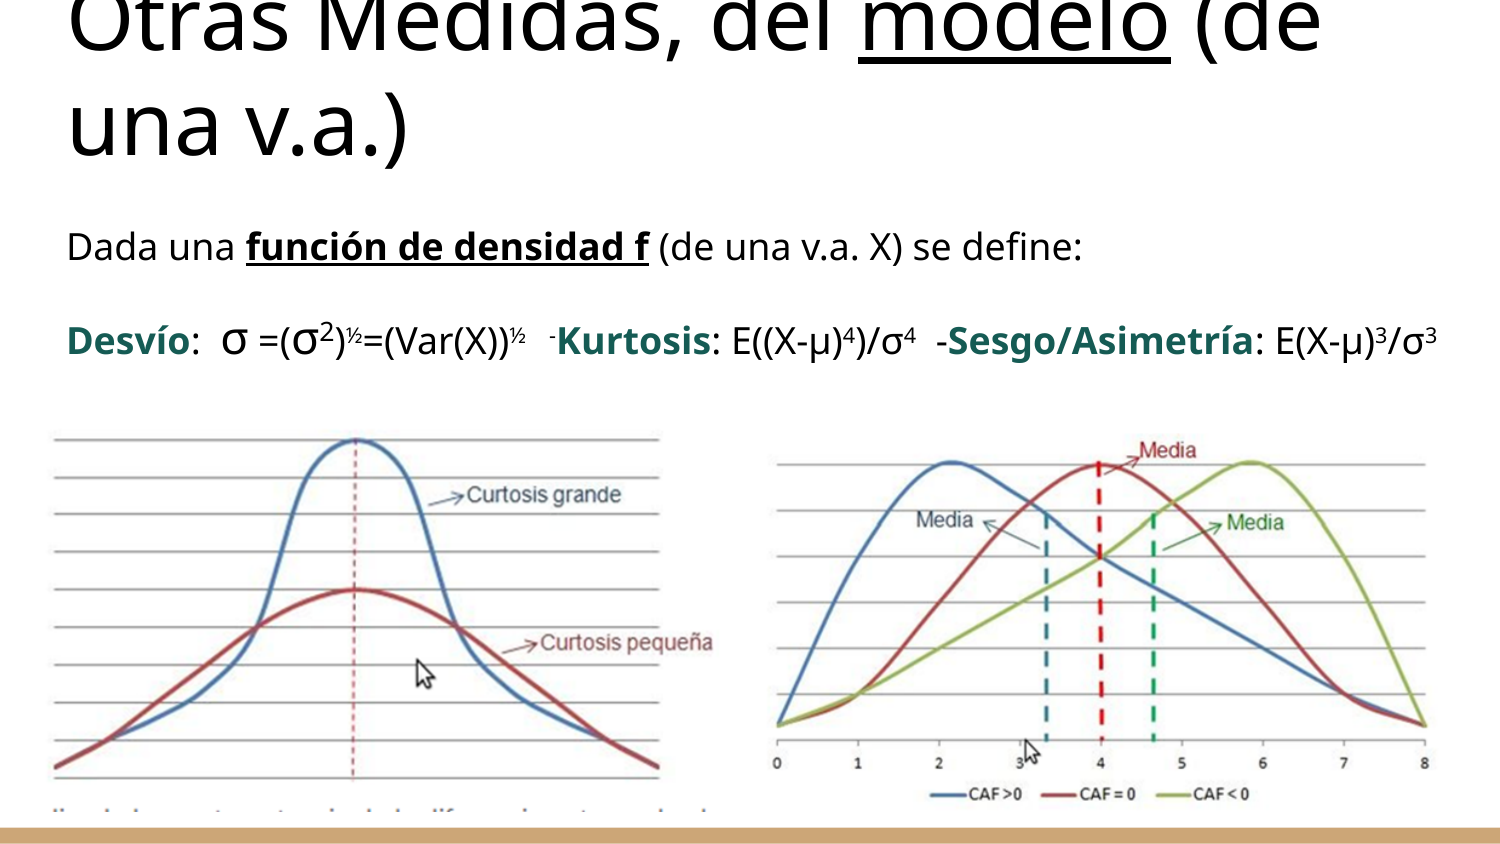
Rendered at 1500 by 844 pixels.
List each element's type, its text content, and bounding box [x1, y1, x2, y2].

list Dada una función de densidad f (de una v.a. X) se define: Desvío: σ =(σ2)½=(Var(X))½ -Kurtosis: E((X-μ)4)/σ4 -Sesgo/Asimetría: E(X-μ)3/σ3 [51, 200, 1500, 419]
title Otras Medidas, del modelo (de una v.a.) [51, 51, 1449, 189]
picture [0, 414, 1500, 821]
